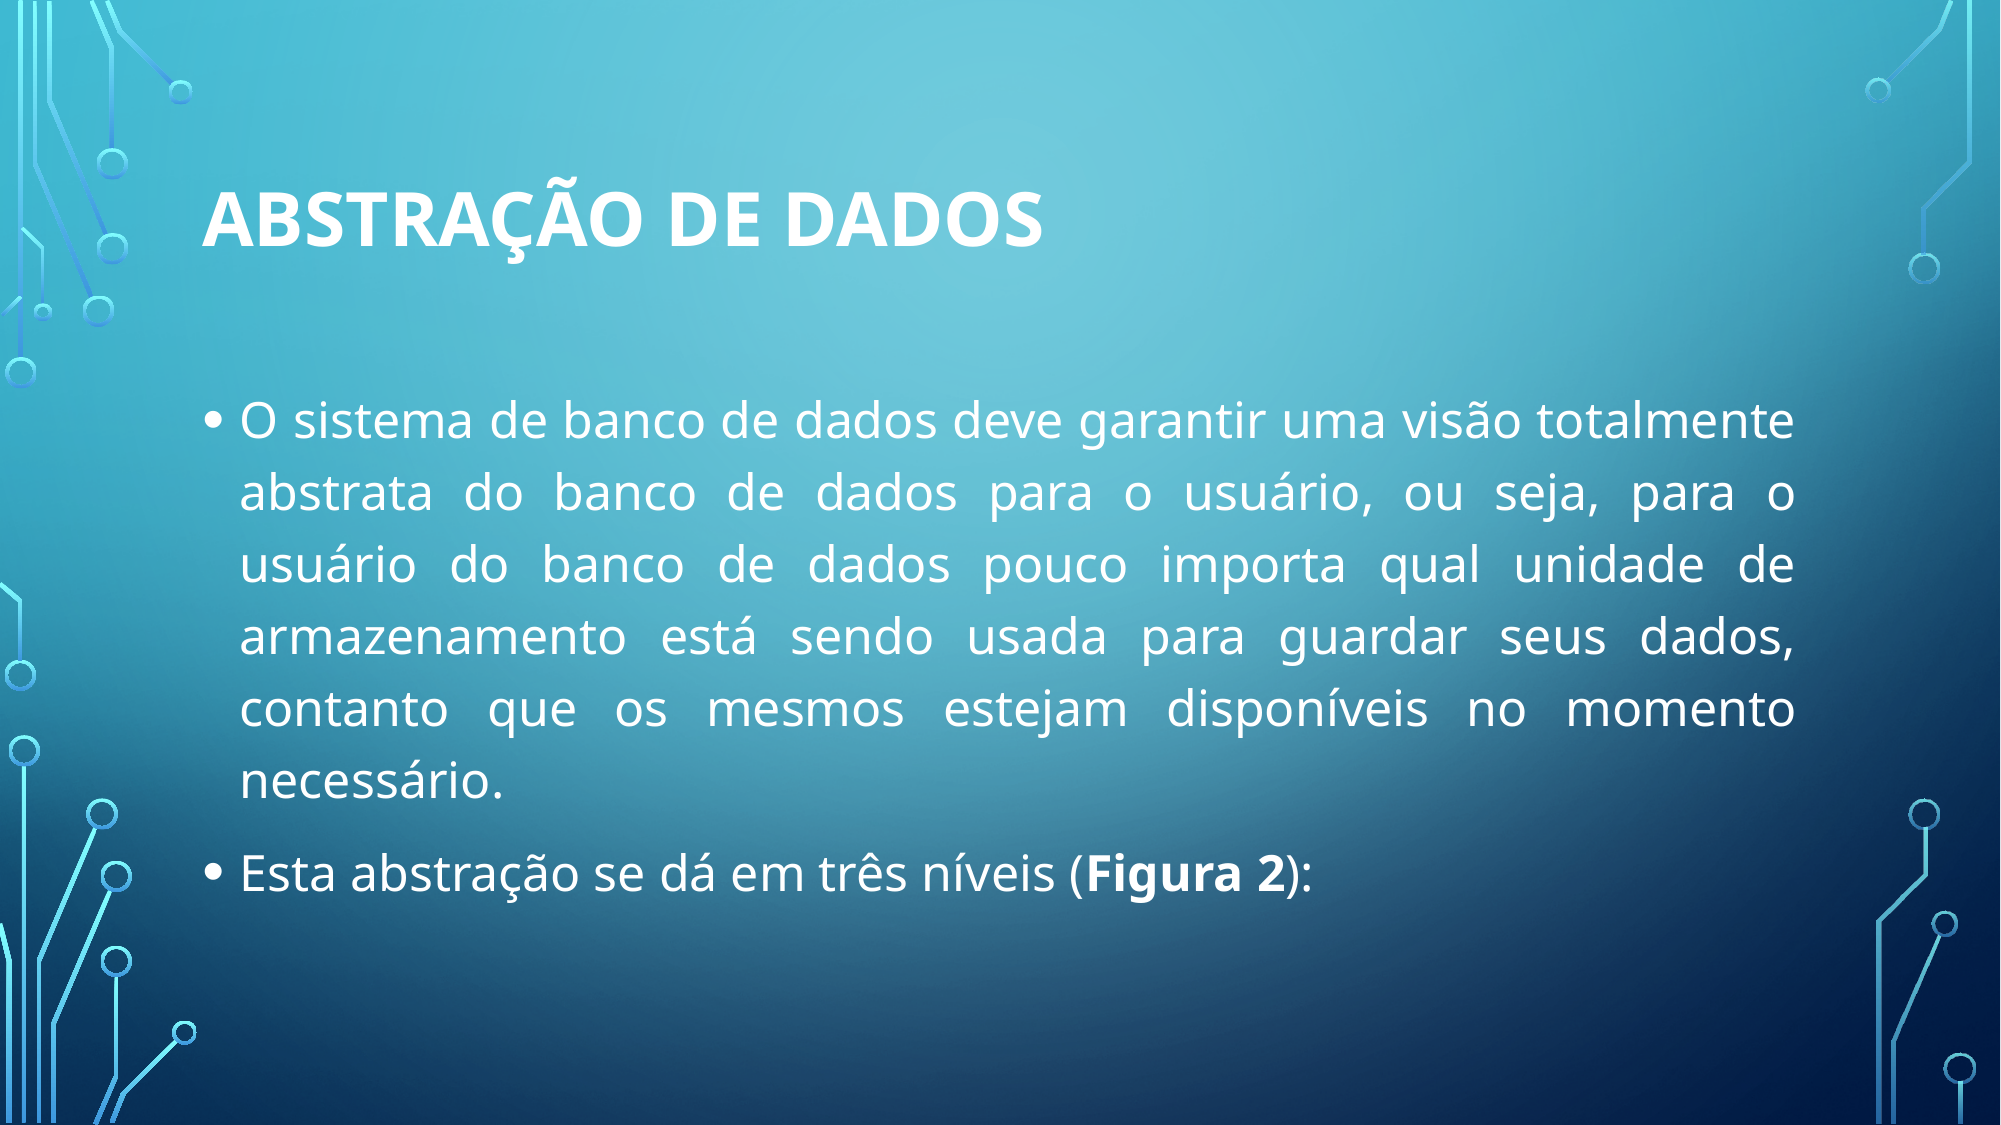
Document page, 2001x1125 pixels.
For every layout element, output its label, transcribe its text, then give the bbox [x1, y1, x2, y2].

list O sistema de banco de dados deve garantir uma visão totalmente abstrata do banco de dados para o usuário, ou seja, para o usuário do banco de dados pouco importa qual unidade de armazenamento está sendo usada para guardar seus dados, contanto que os mesmos estejam disponíveis no momento necessário. Esta abstração se dá em três níveis (Figura 2): [187, 369, 1813, 950]
title Abstração de dados [187, 101, 1813, 344]
